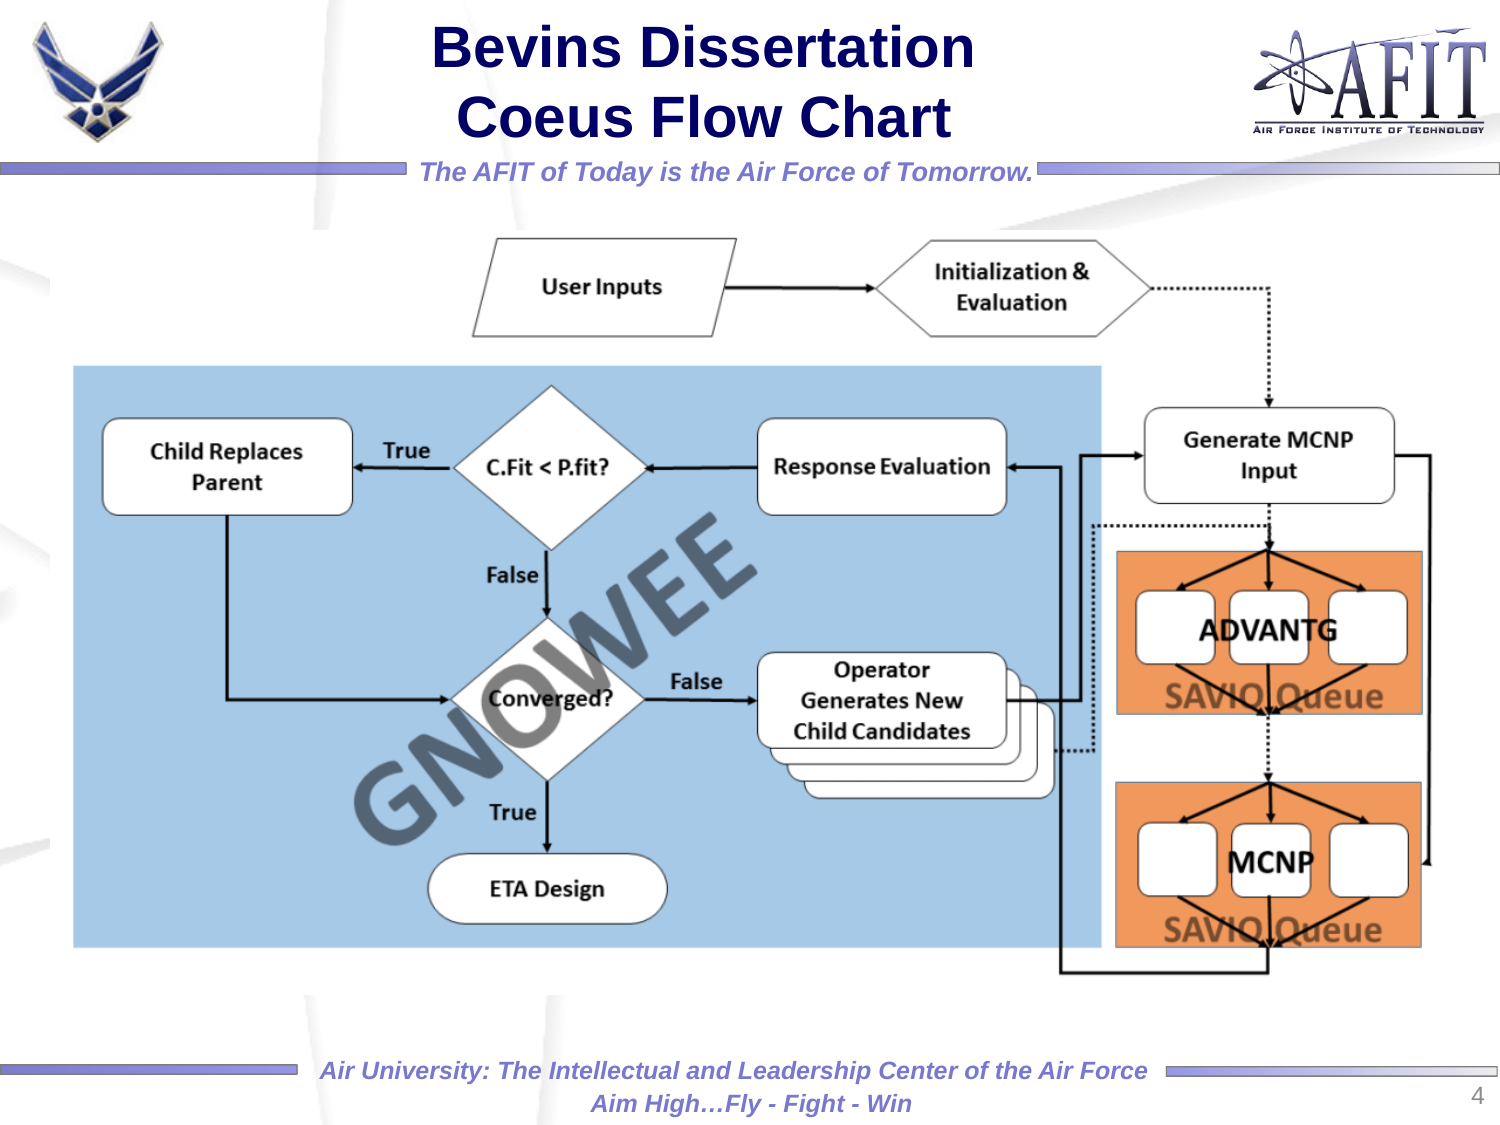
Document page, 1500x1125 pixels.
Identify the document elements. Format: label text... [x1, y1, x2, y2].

title Bevins Dissertation Coeus Flow Chart [174, 0, 1251, 161]
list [49, 229, 1451, 995]
picture [32, 21, 164, 143]
slide_number 4 [1149, 1065, 1500, 1125]
